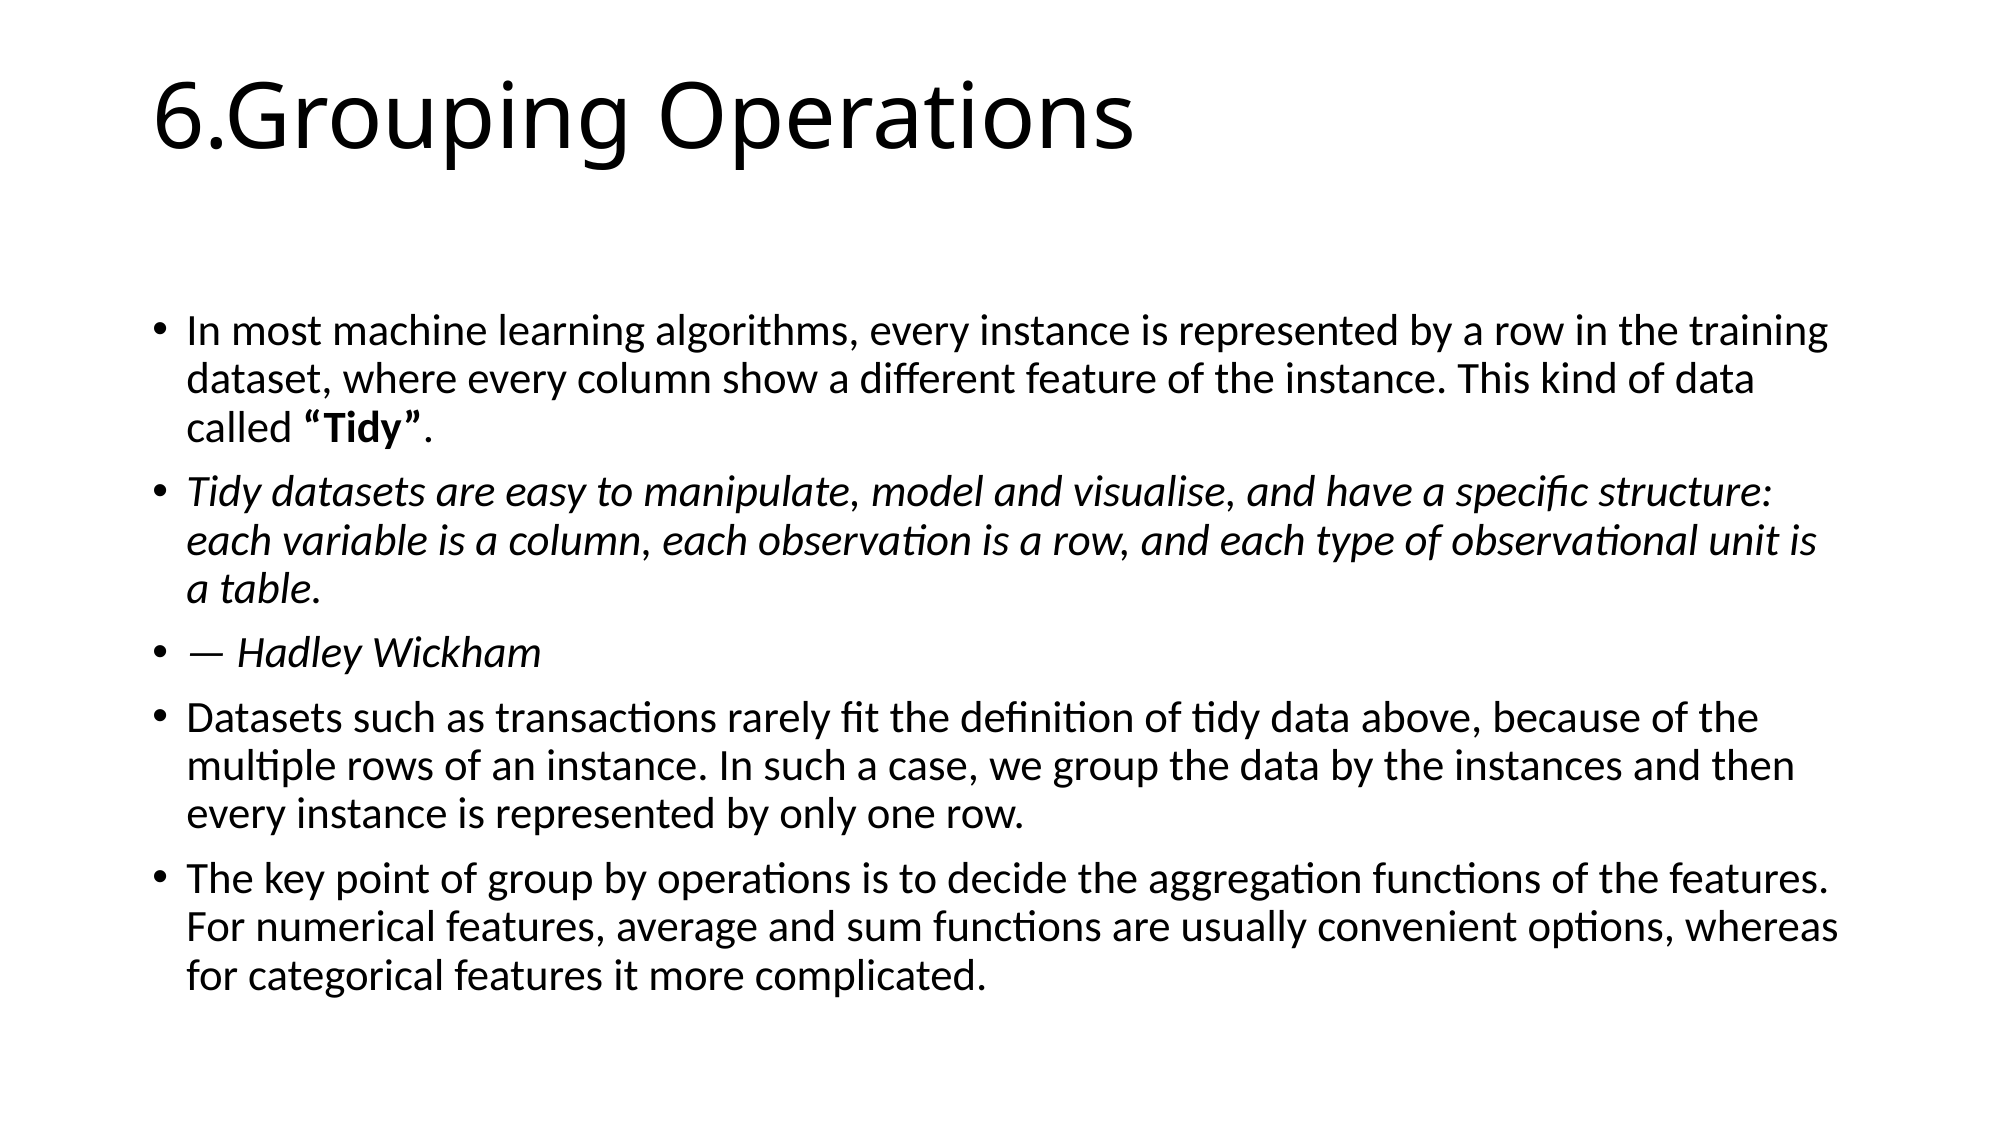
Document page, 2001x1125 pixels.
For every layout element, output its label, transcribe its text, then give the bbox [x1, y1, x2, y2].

title 6.Grouping Operations [137, 59, 1863, 278]
list In most machine learning algorithms, every instance is represented by a row in the training dataset, where every column show a different feature of the instance. This kind of data called “Tidy”. Tidy datasets are easy to manipulate, model and visualise, and have a specific structure: each variable is a column, each observation is a row, and each type of observational unit is a table. — Hadley Wickham Datasets such as transactions rarely fit the definition of tidy data above, because of the multiple rows of an instance. In such a case, we group the data by the instances and then every instance is represented by only one row. The key point of group by operations is to decide the aggregation functions of the features. For numerical features, average and sum functions are usually convenient options, whereas for categorical features it more complicated. [137, 299, 1863, 1014]
